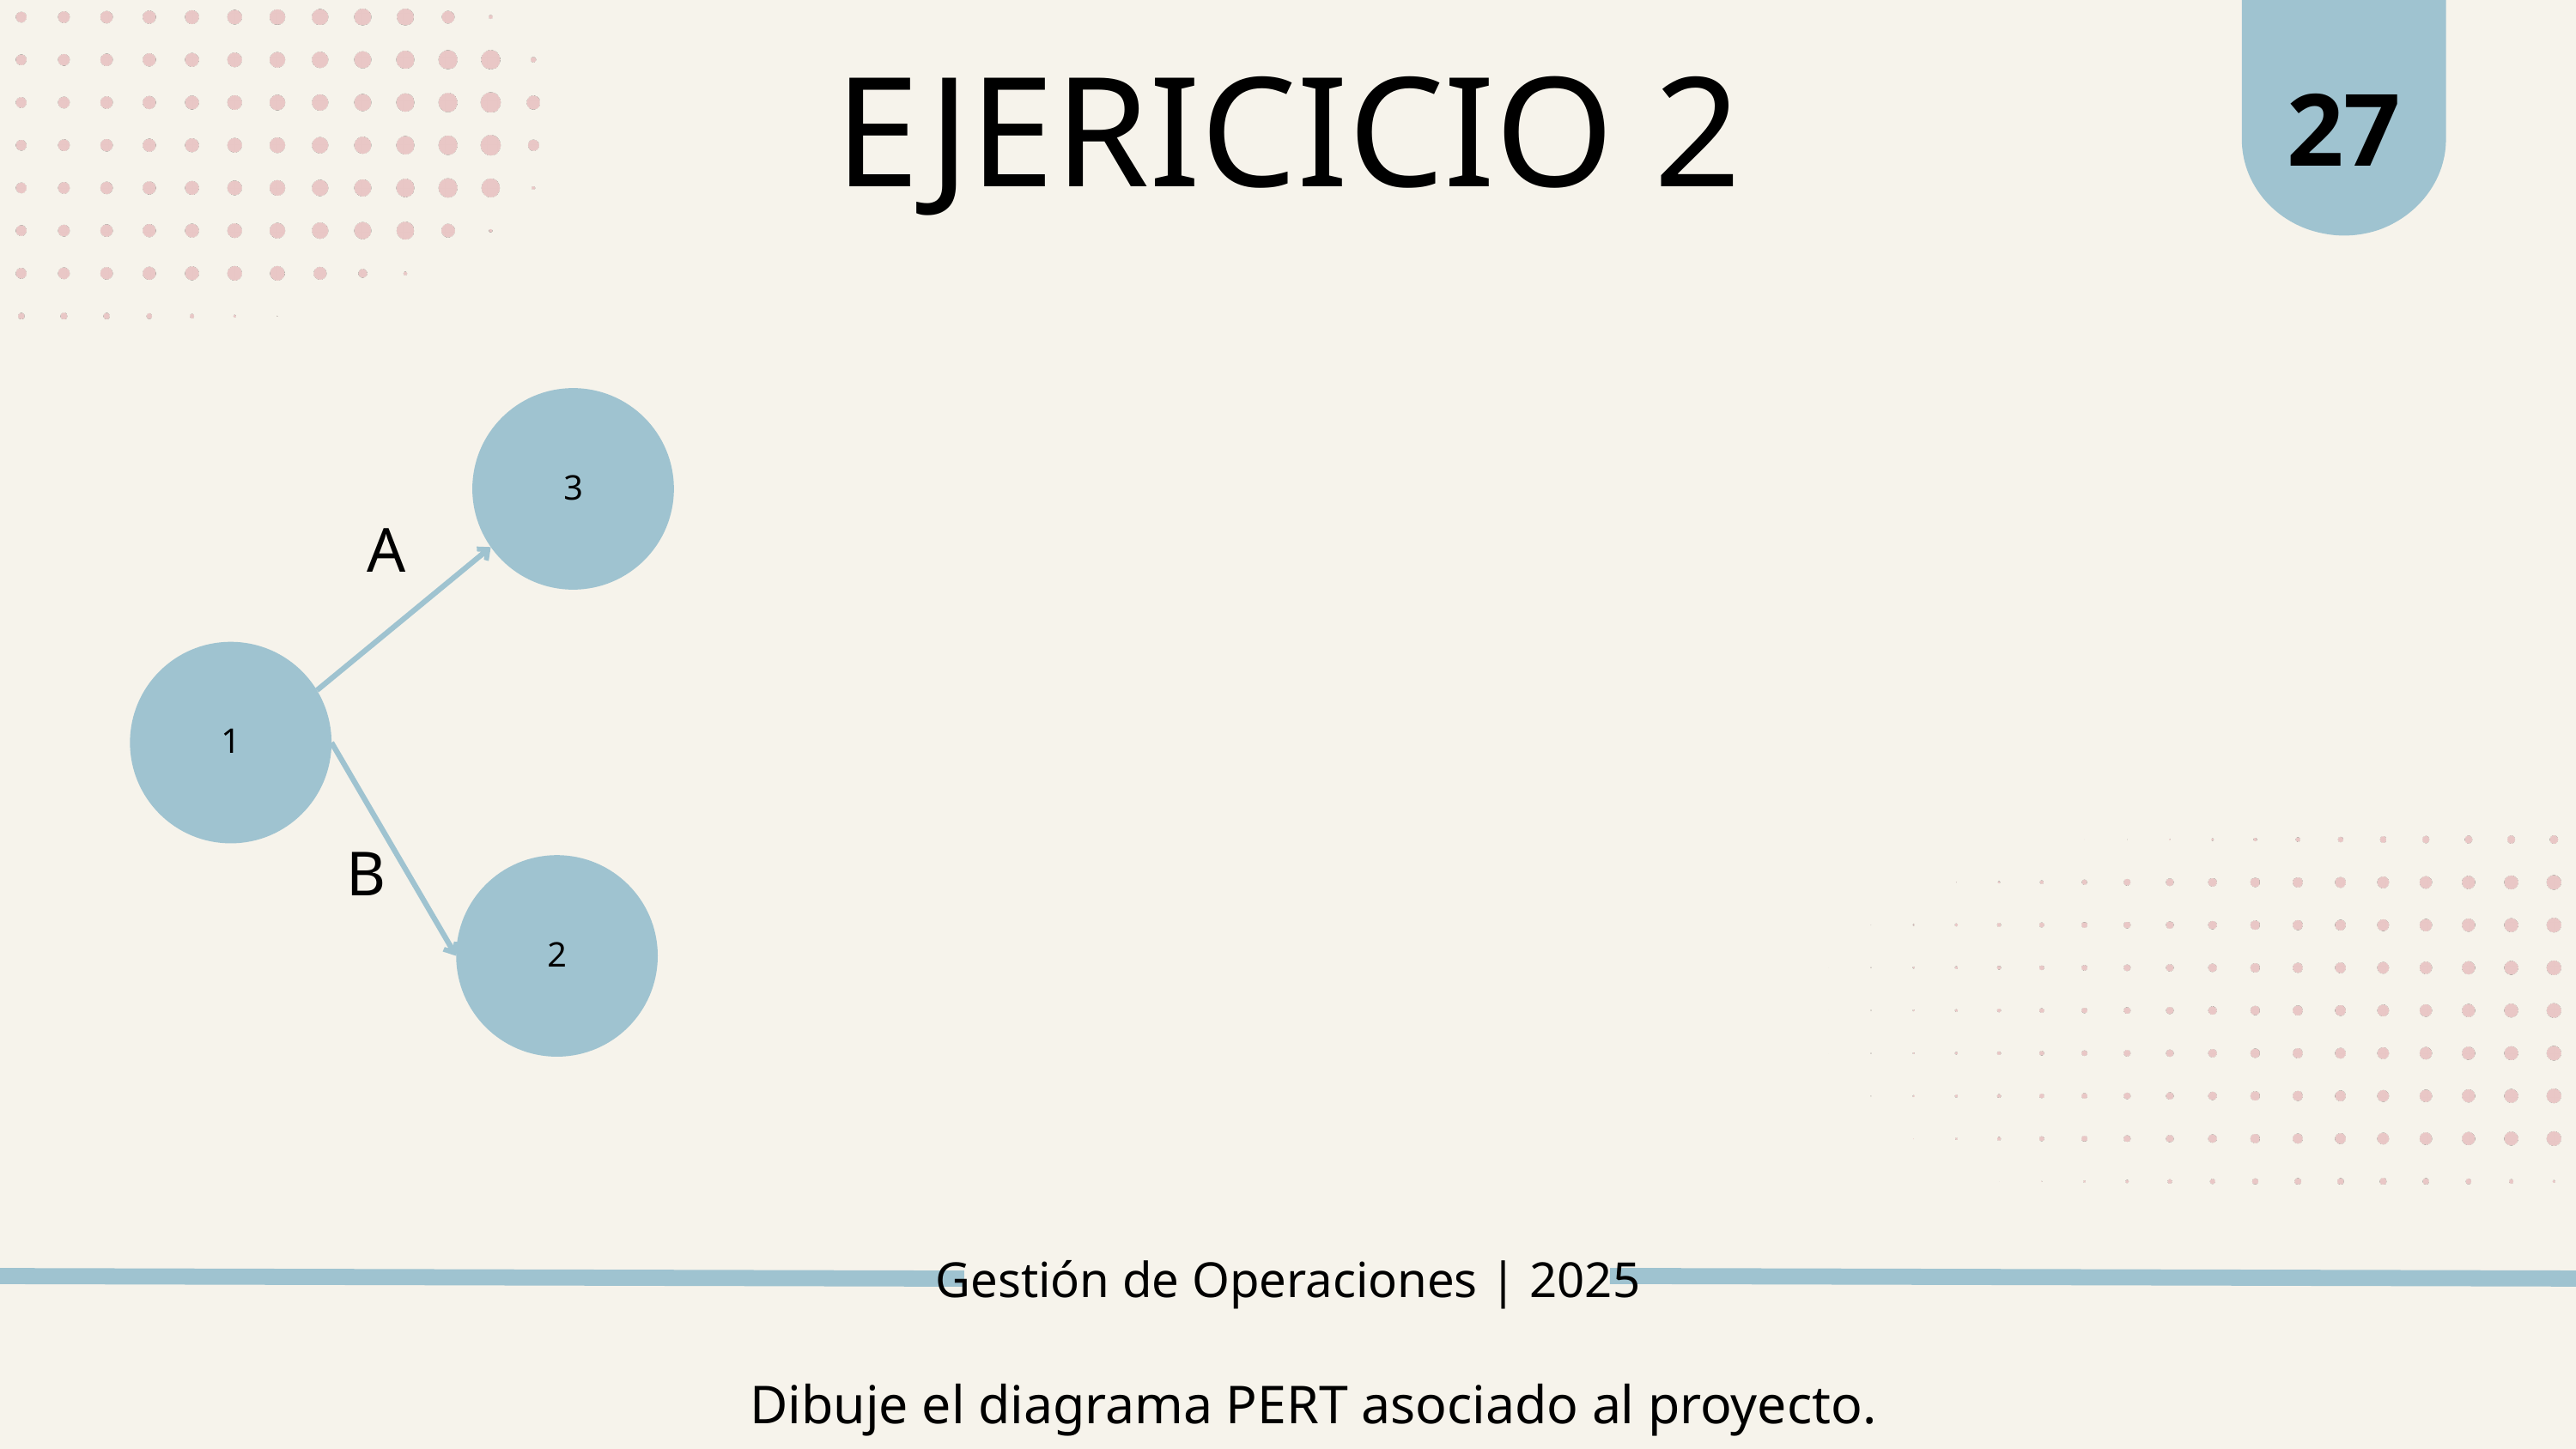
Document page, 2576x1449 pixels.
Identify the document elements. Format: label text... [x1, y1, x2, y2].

text_box Dibuje el diagrama PERT asociado al proyecto. [697, 1361, 1943, 1434]
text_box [455, 854, 659, 1058]
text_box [130, 641, 332, 844]
text_box EJERICICIO 2 [540, 3, 2216, 217]
text_box Gestión de Operaciones | 2025 [803, 1239, 1773, 1307]
text_box A [367, 498, 406, 585]
text_box [1828, 835, 2576, 1185]
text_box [471, 387, 675, 591]
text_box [2233, 0, 2455, 236]
text_box [0, 0, 540, 319]
text_box B [346, 822, 386, 908]
